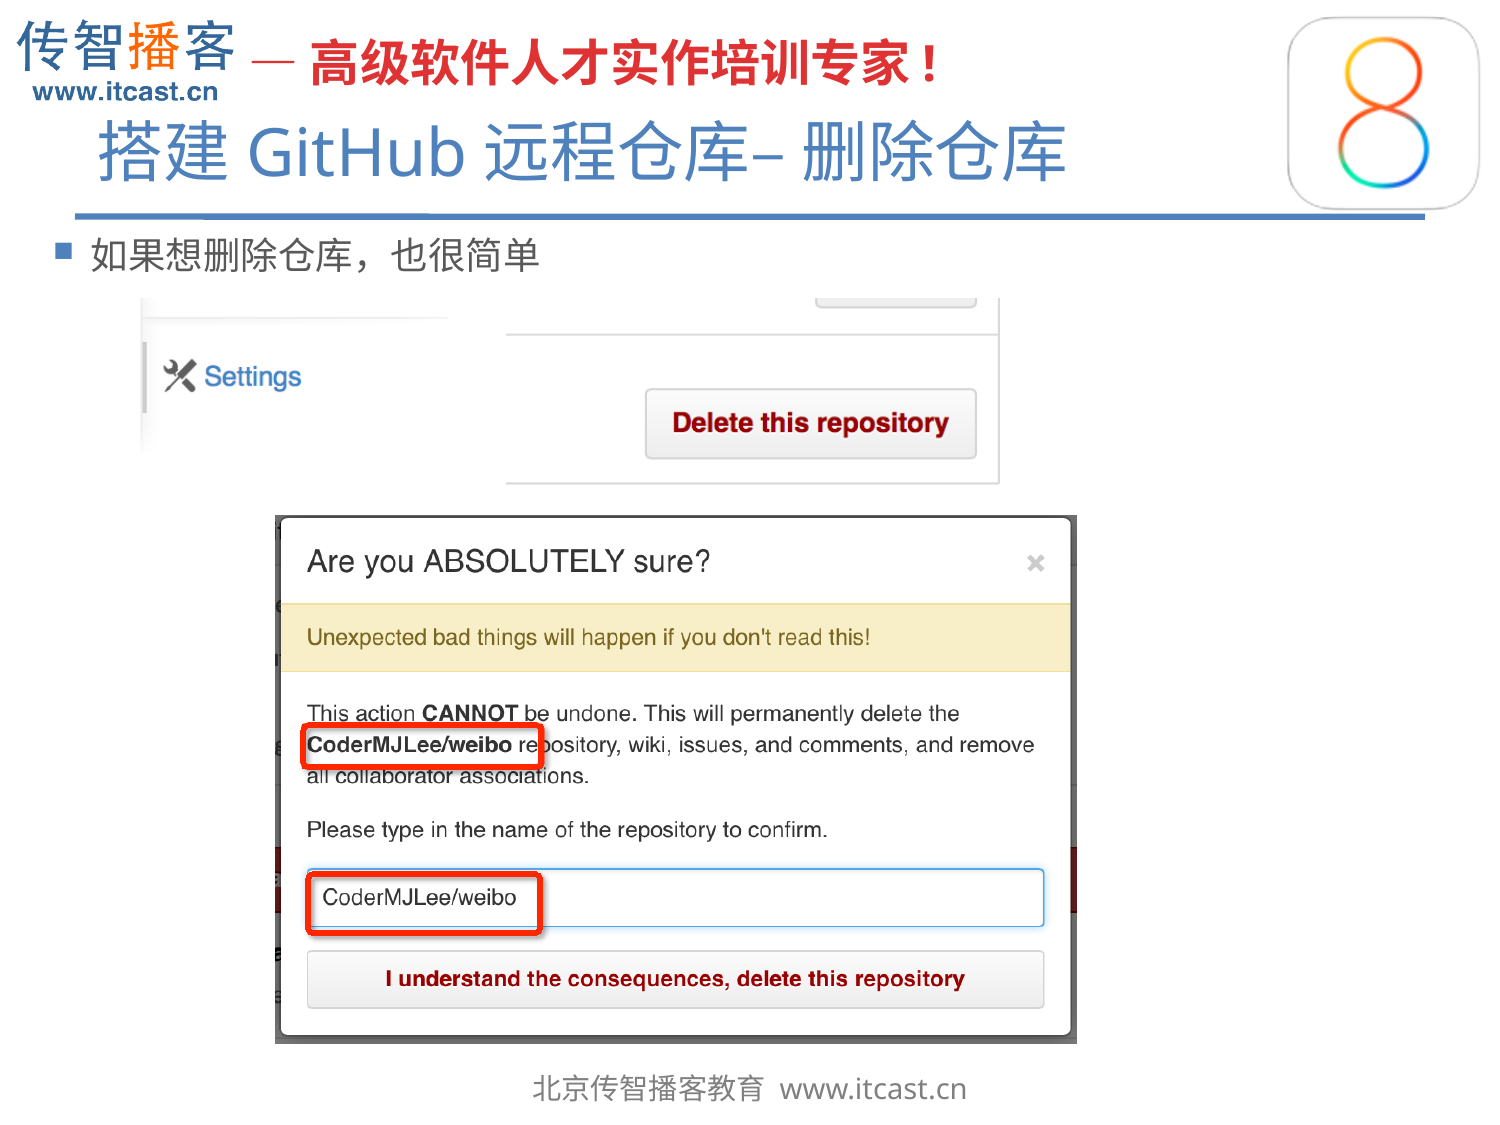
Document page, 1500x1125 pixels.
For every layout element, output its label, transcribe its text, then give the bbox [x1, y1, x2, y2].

title 搭建GitHub远程仓库– 删除仓库 [81, 102, 1416, 224]
picture [16, 19, 234, 101]
list 如果想删除仓库，也很简单 [38, 224, 1461, 290]
picture [275, 298, 1077, 1045]
picture [1270, 0, 1497, 227]
picture [103, 298, 449, 458]
